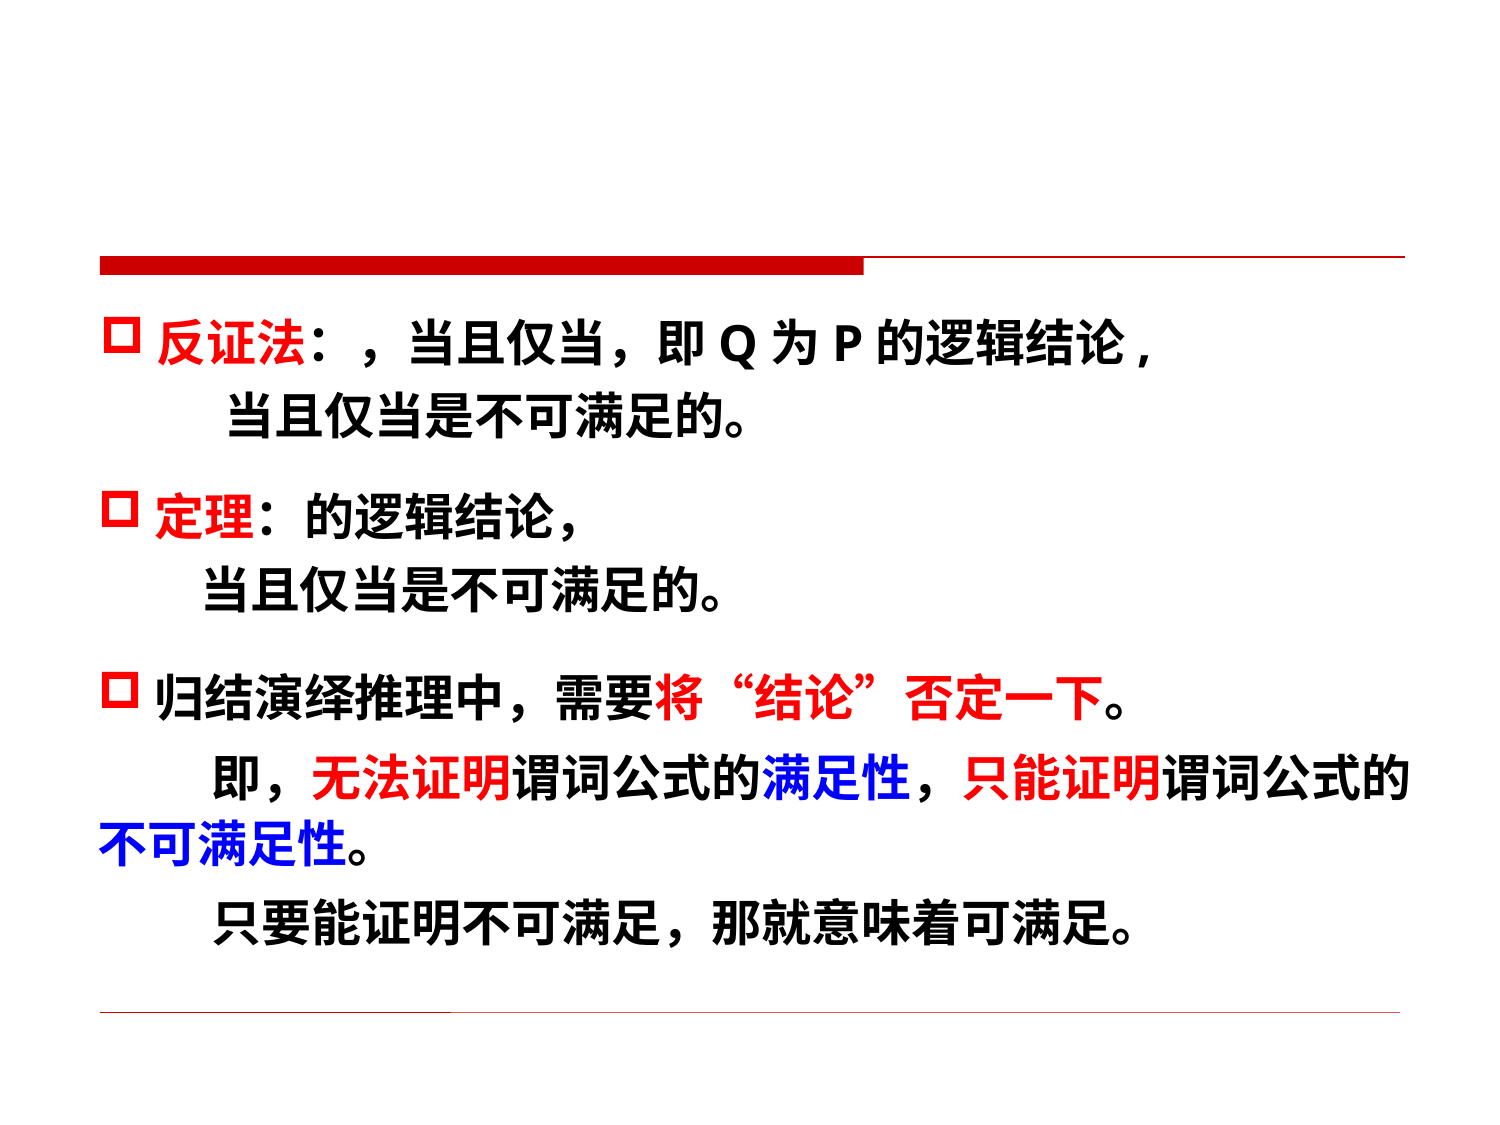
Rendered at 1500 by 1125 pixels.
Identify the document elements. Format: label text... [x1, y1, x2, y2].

text_box 归结演绎推理中，需要将“结论”否定一下。 即，无法证明谓词公式的满足性，只能证明谓词公式的不可满足性。 只要能证明不可满足，那就意味着可满足。 [97, 660, 1450, 952]
